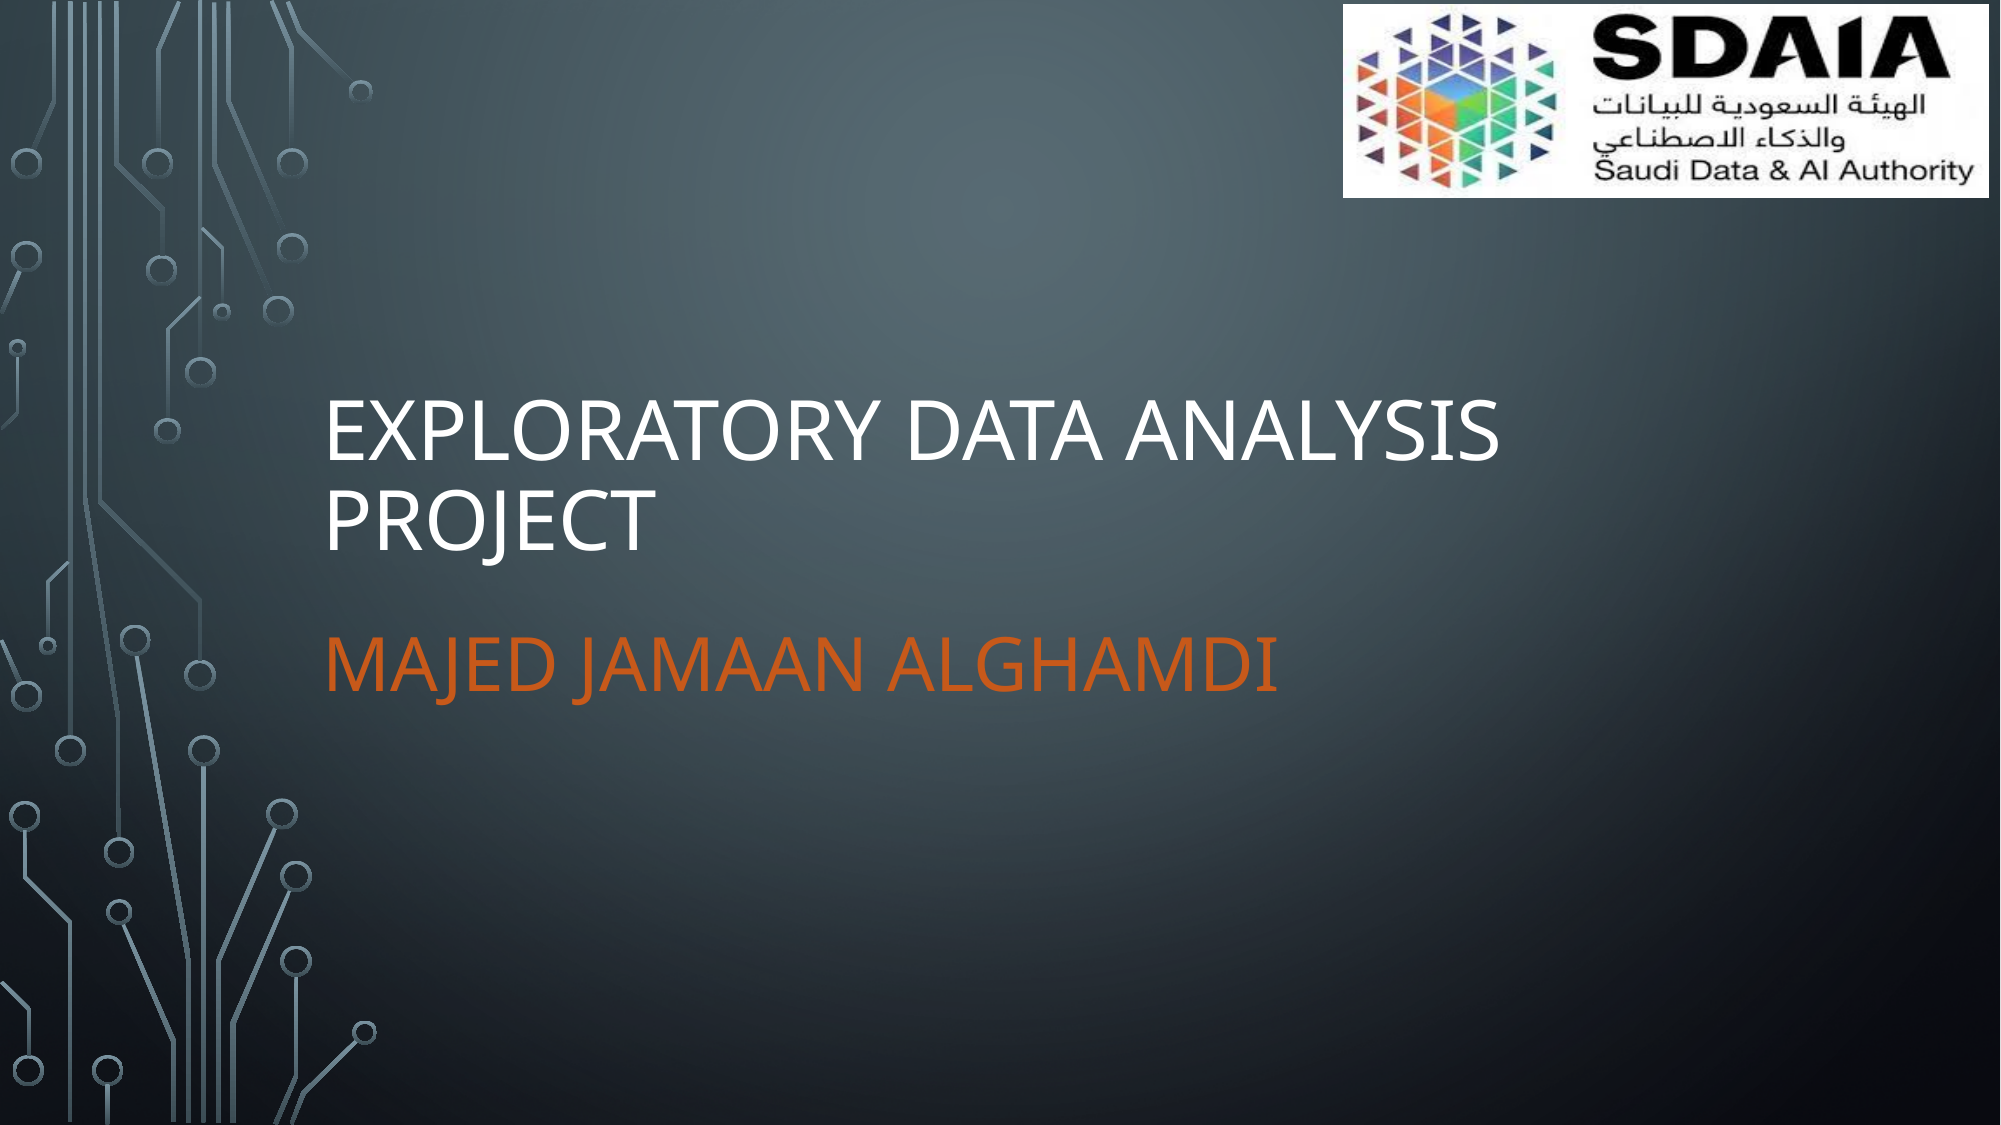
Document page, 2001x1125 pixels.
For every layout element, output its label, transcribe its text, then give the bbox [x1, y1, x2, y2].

picture [1343, 4, 1989, 198]
subtitle Majed jamaan alghamdi [307, 590, 1750, 863]
title Exploratory data analysis Project [307, 184, 1750, 576]
